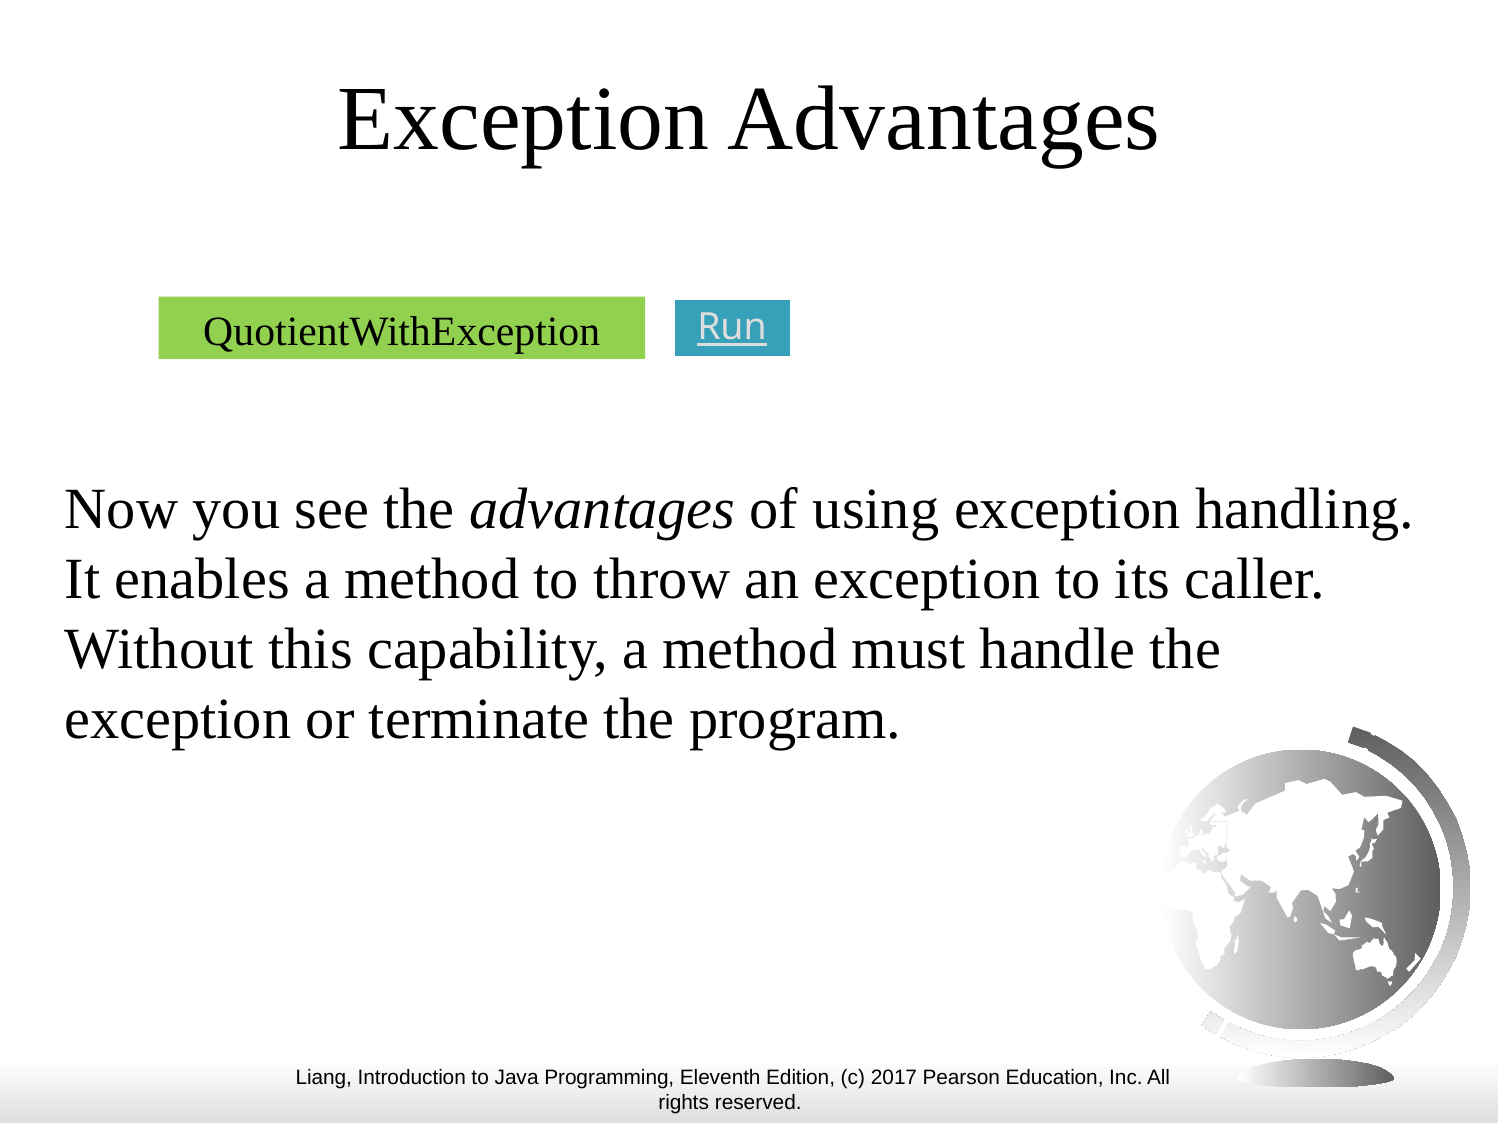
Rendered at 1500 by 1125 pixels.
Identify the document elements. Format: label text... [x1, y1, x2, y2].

title Exception Advantages [49, 62, 1451, 163]
text_box Run [674, 299, 790, 356]
text_box QuotientWithException [158, 296, 646, 359]
slide_number [1074, 1049, 1388, 1125]
text_box Now you see the advantages of using exception handling. It enables a method to throw an exception to its caller. Without this capability, a method must handle the exception or terminate the program. [50, 462, 1450, 758]
